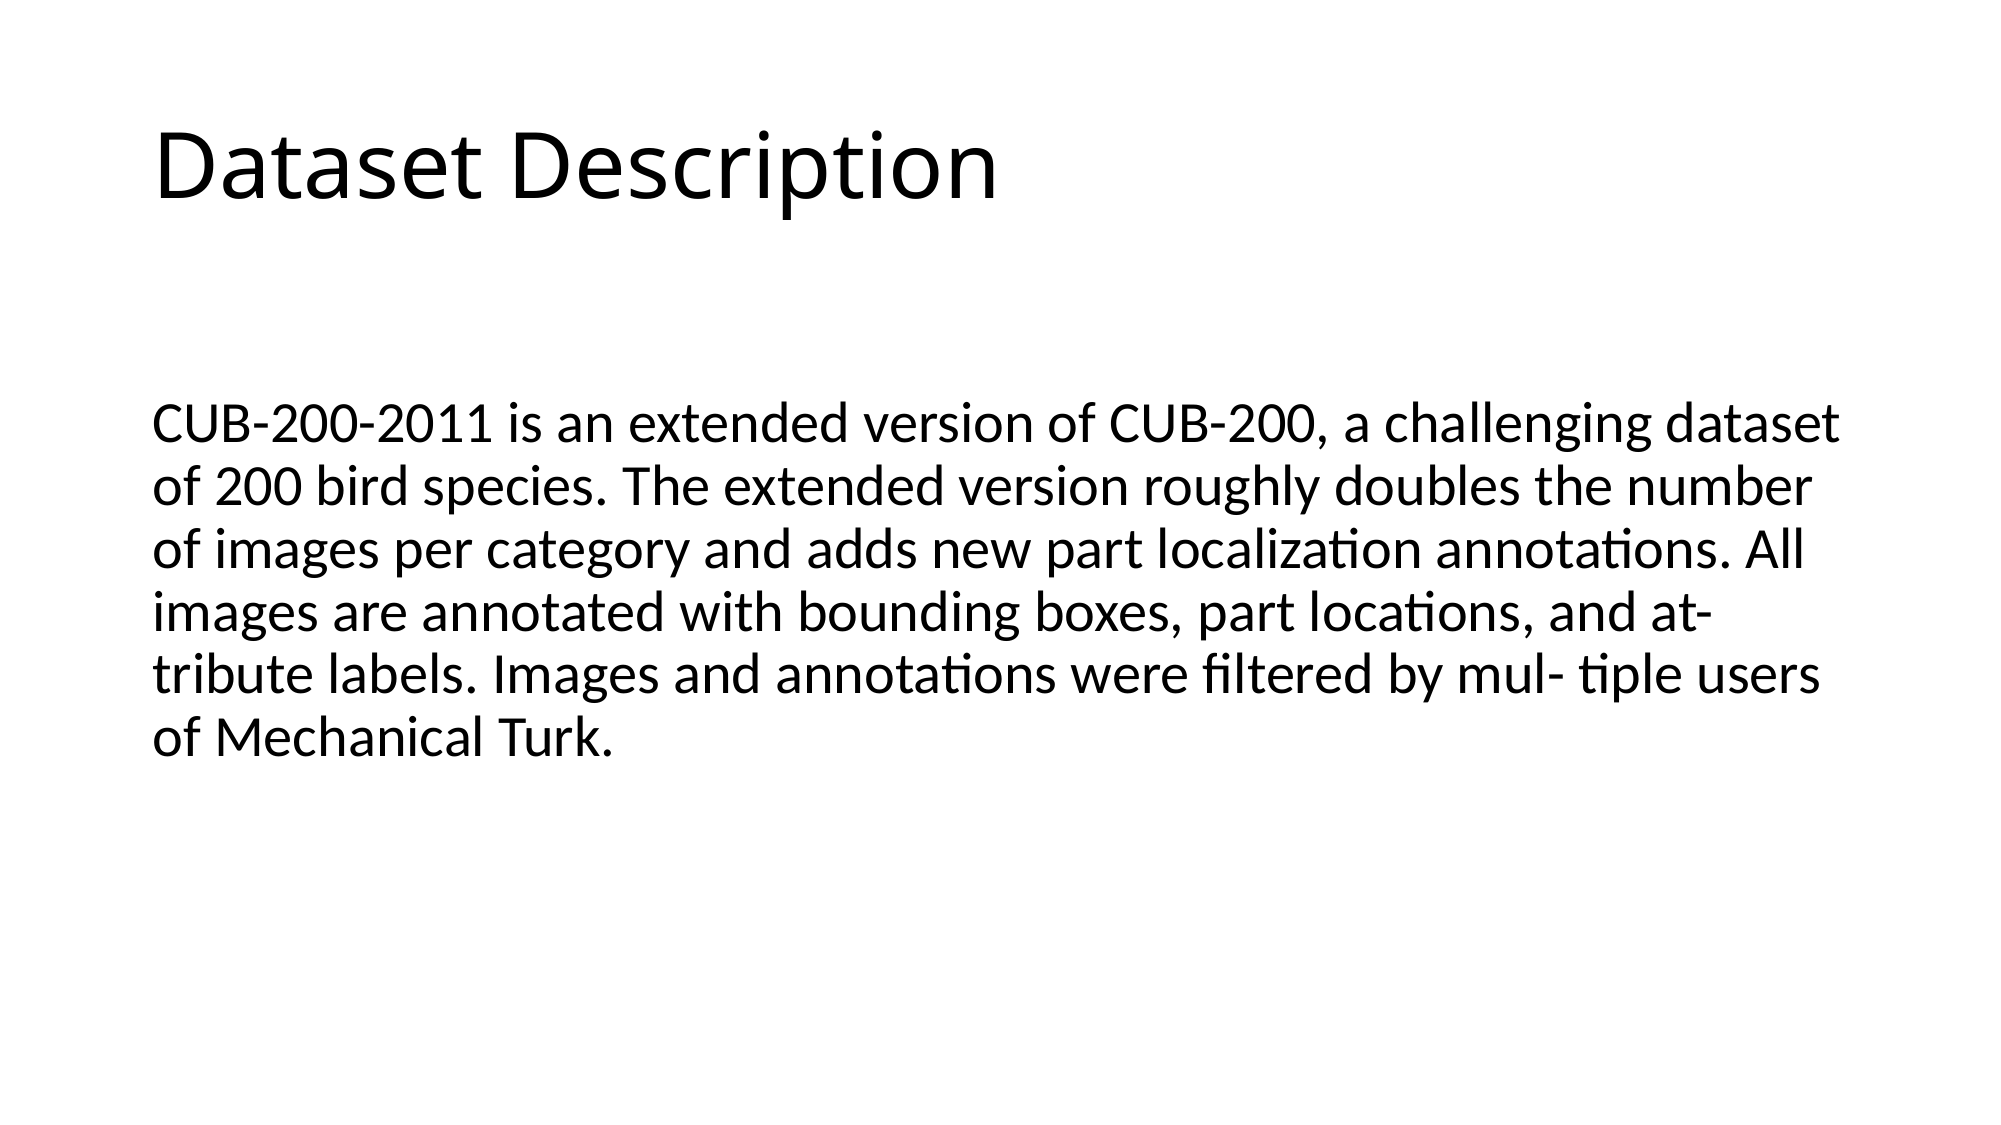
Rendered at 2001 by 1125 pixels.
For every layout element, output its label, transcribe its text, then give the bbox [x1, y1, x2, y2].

list CUB-200-2011 is an extended version of CUB-200, a challenging dataset of 200 bird species. The extended version roughly doubles the number of images per category and adds new part localization annotations. All images are annotated with bounding boxes, part locations, and at- tribute labels. Images and annotations were filtered by mul- tiple users of Mechanical Turk. [137, 384, 1863, 844]
title Dataset Description [137, 59, 1863, 278]
